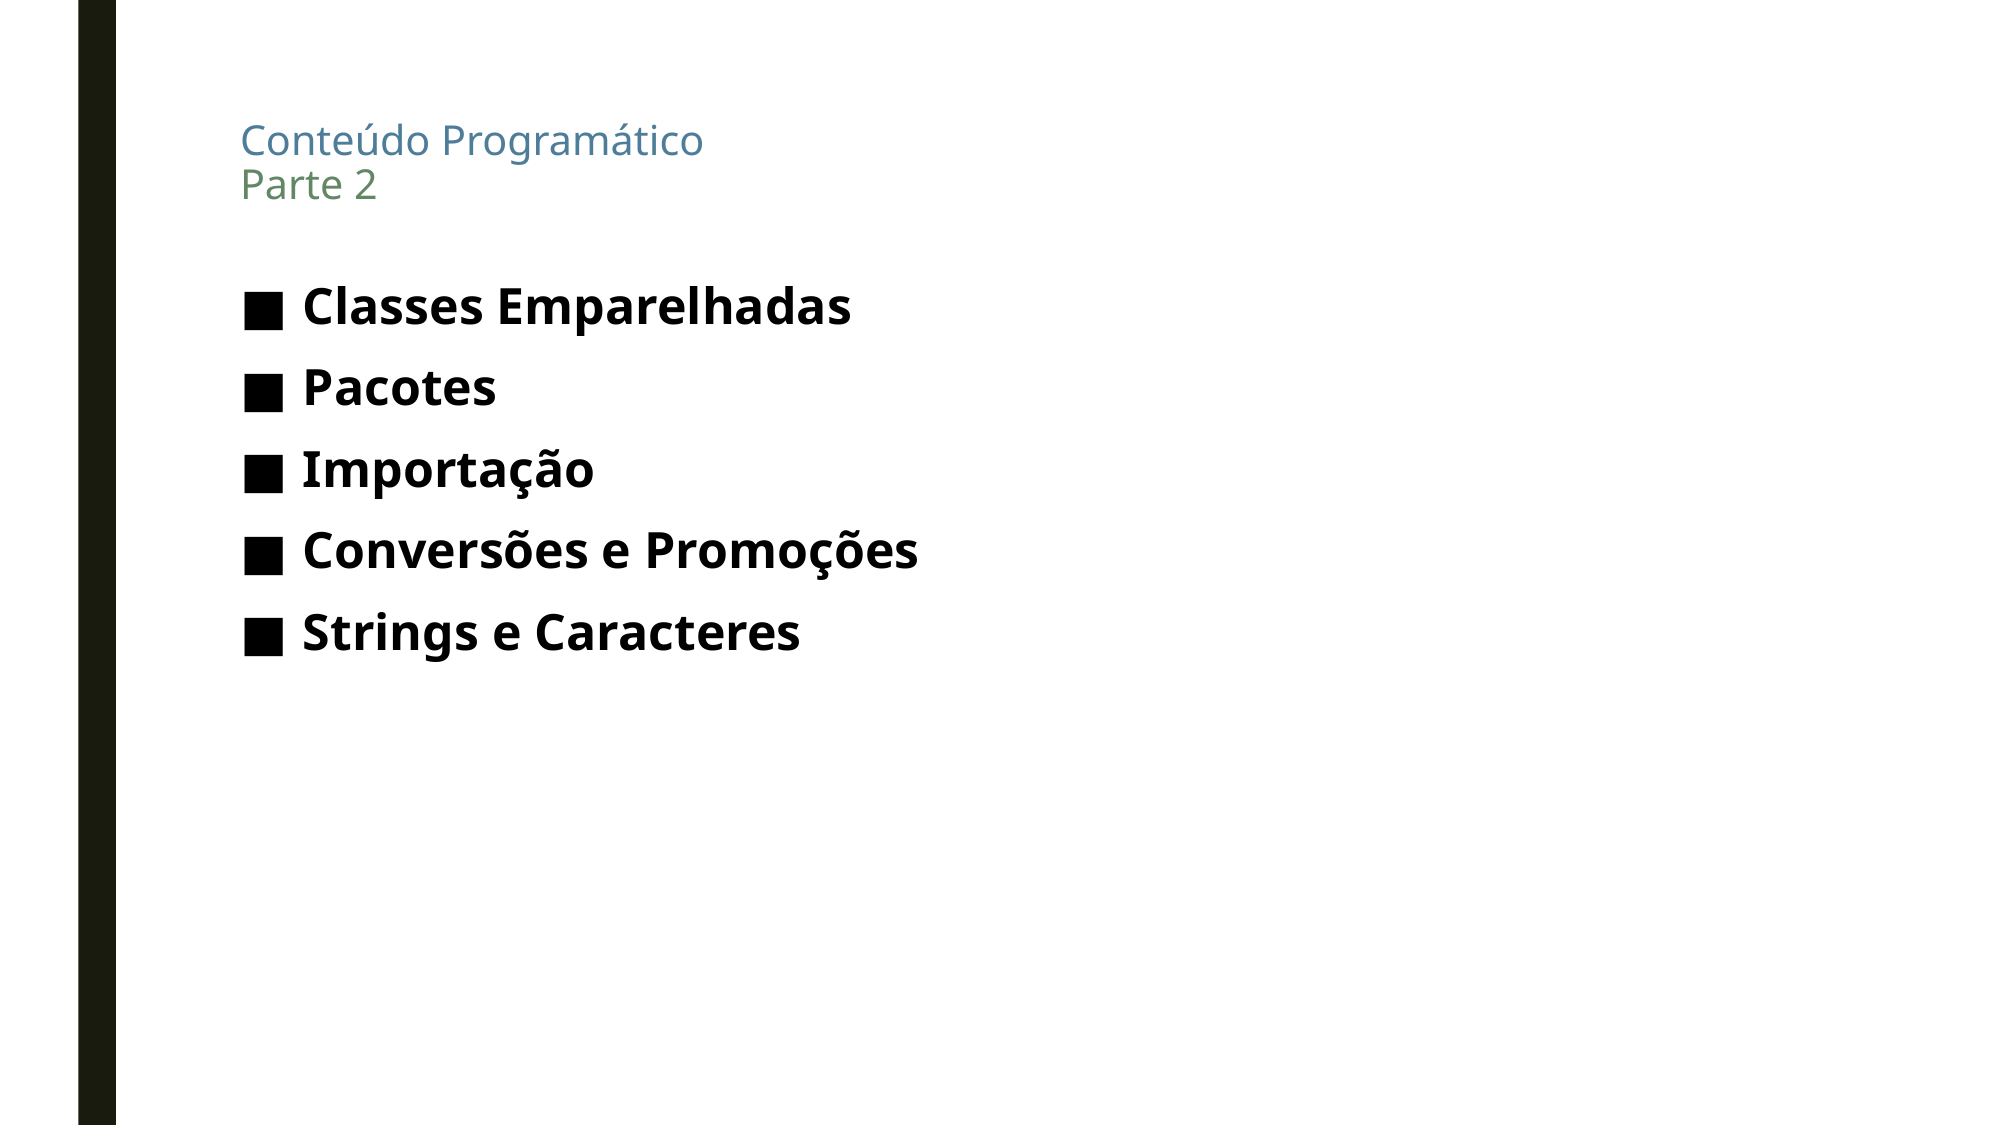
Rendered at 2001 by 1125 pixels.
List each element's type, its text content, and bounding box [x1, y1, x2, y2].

list Classes Emparelhadas Pacotes Importação Conversões e Promoções Strings e Caracteres [225, 271, 1800, 1041]
title Conteúdo Programático Parte 2 [225, 112, 1800, 217]
